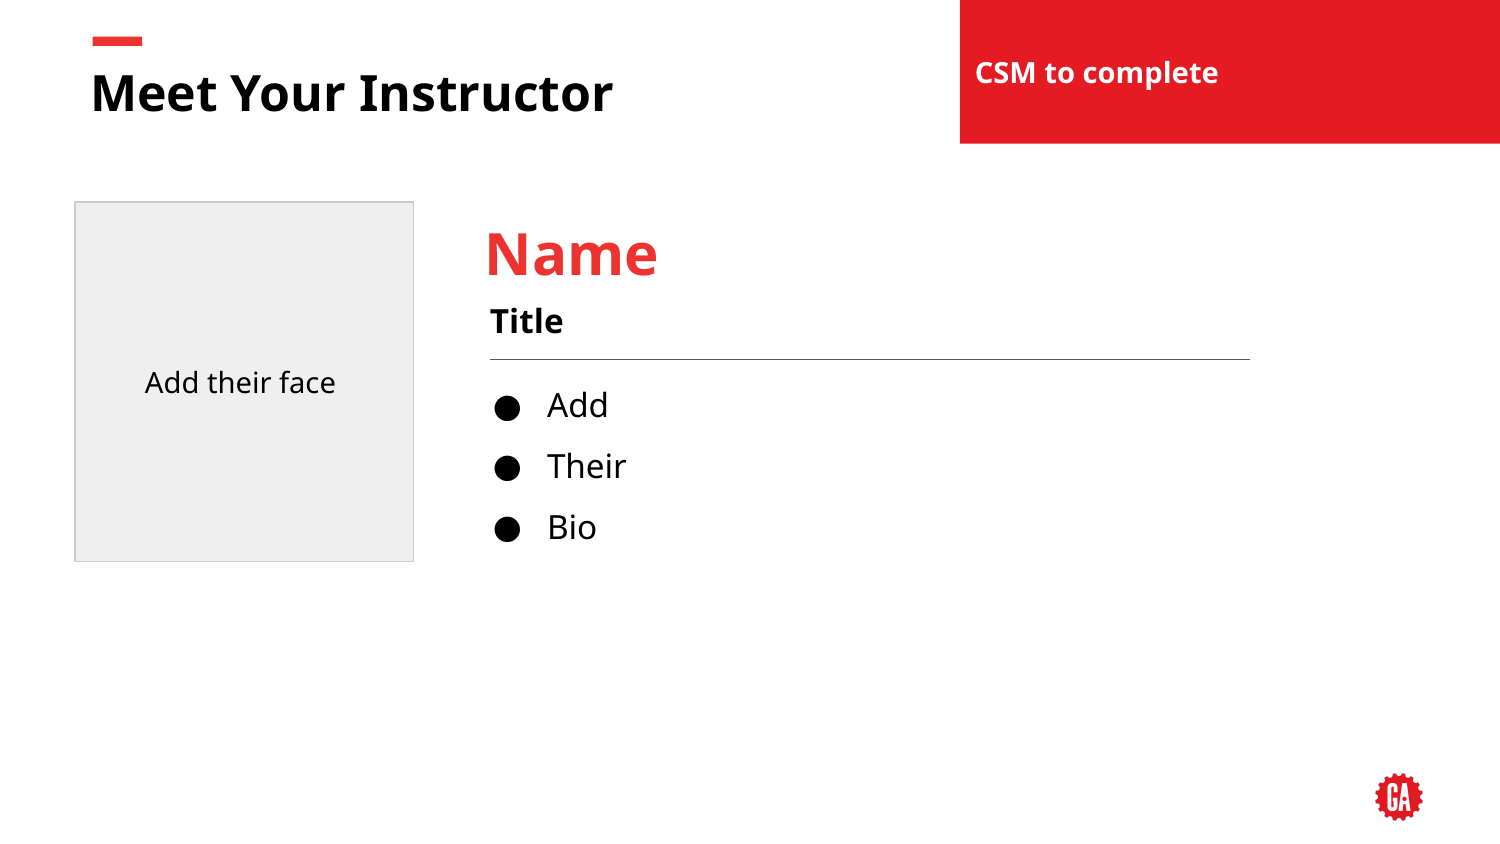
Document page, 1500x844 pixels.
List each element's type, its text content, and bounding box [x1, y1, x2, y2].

text_box Add Their Bio [457, 369, 1425, 698]
text_box Title [475, 279, 1282, 346]
text_box Add their face [75, 202, 414, 562]
picture [1373, 771, 1425, 823]
text_box CSM to complete [959, 0, 1500, 144]
title Meet Your Instructor [75, 46, 761, 140]
text_box Name [469, 202, 1119, 269]
